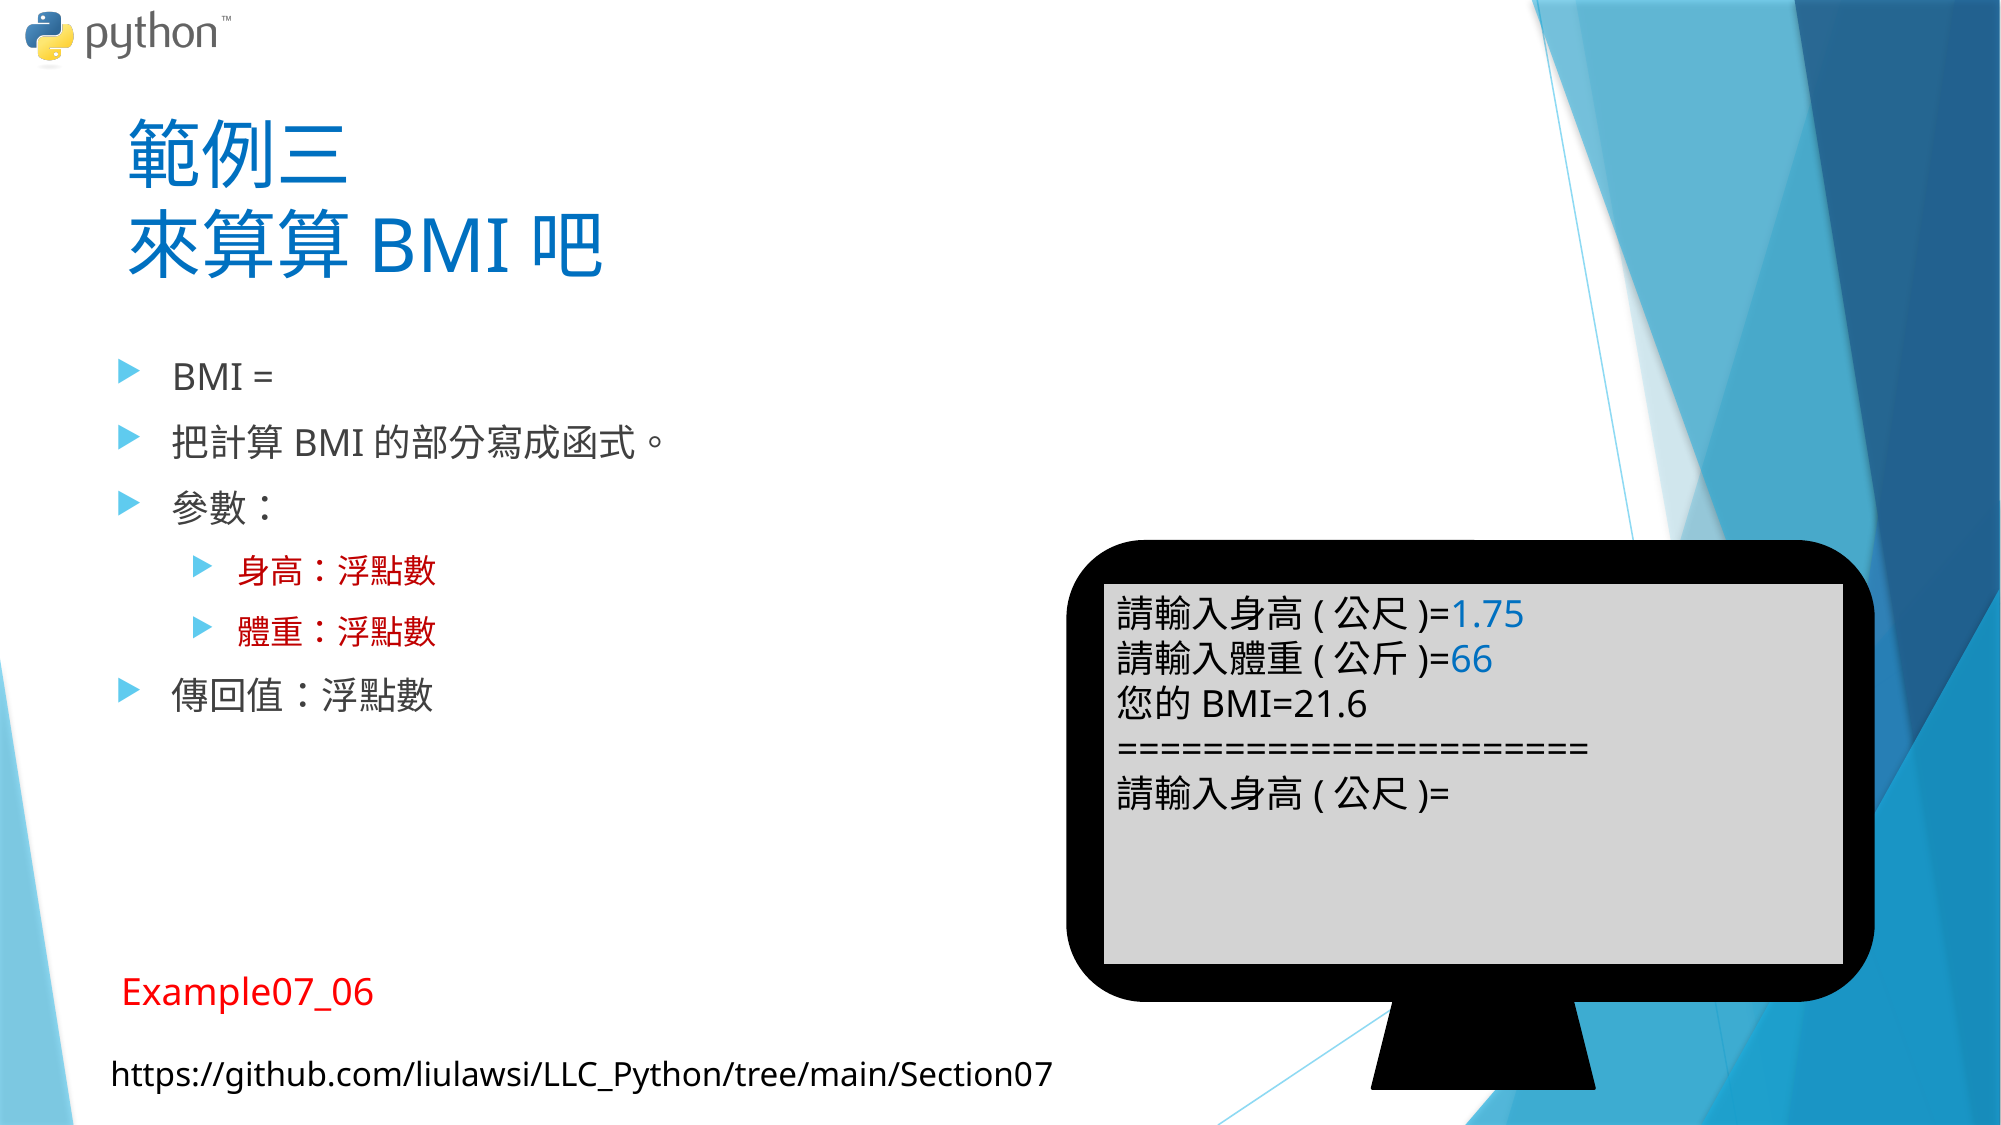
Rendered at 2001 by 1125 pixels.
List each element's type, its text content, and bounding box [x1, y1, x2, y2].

text_box Example07_06 [106, 960, 390, 1021]
title 範例三 來算算BMI吧 [111, 99, 1522, 317]
picture [23, 9, 233, 71]
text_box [1067, 541, 1874, 1089]
